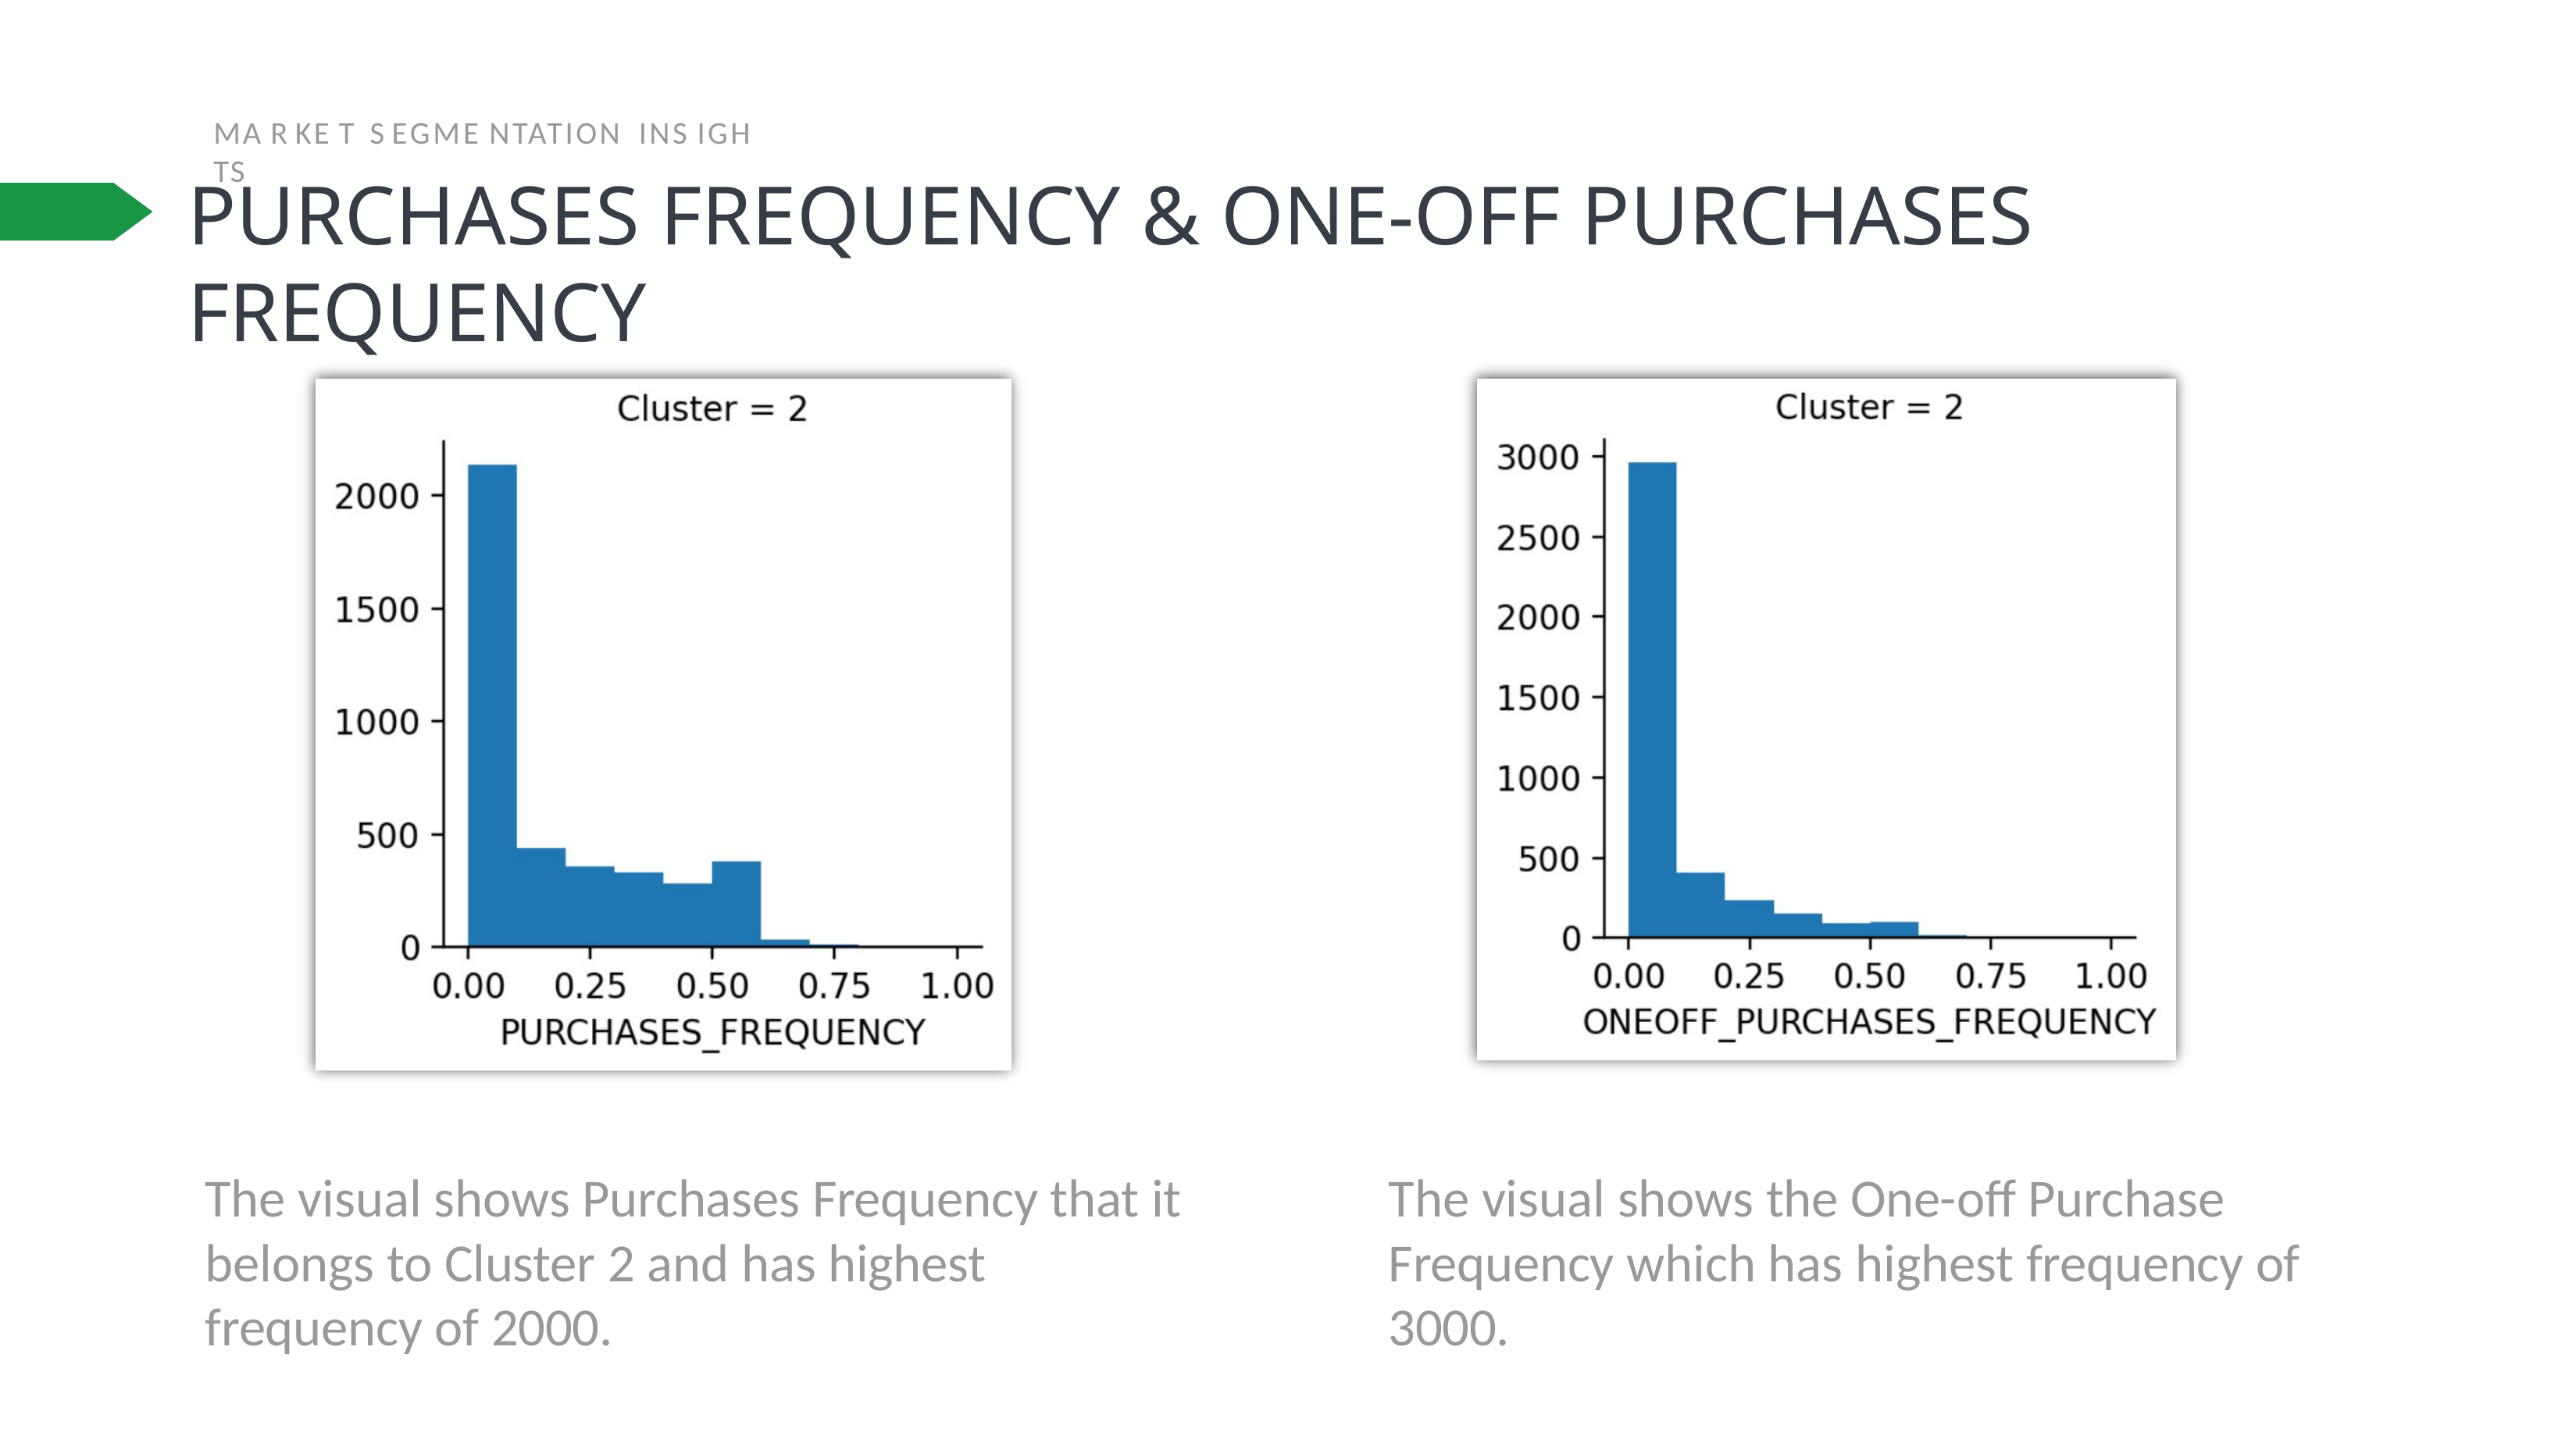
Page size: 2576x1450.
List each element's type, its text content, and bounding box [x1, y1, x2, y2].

text_box MA R KE T S EGME NTATION INS IGH TS [212, 110, 782, 189]
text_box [298, 361, 1029, 1088]
title PURCHASES FREQUENCY & ONE-OFF PURCHASES FREQUENCY [132, 162, 2444, 407]
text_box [1460, 361, 2194, 1078]
text_box The visual shows the One-off Purchase Frequency which has highest frequency of 3000. [1386, 1162, 2306, 1357]
text_box [0, 183, 153, 241]
text_box The visual shows Purchases Frequency that it belongs to Cluster 2 and has highest frequency of 2000. [203, 1162, 1186, 1357]
